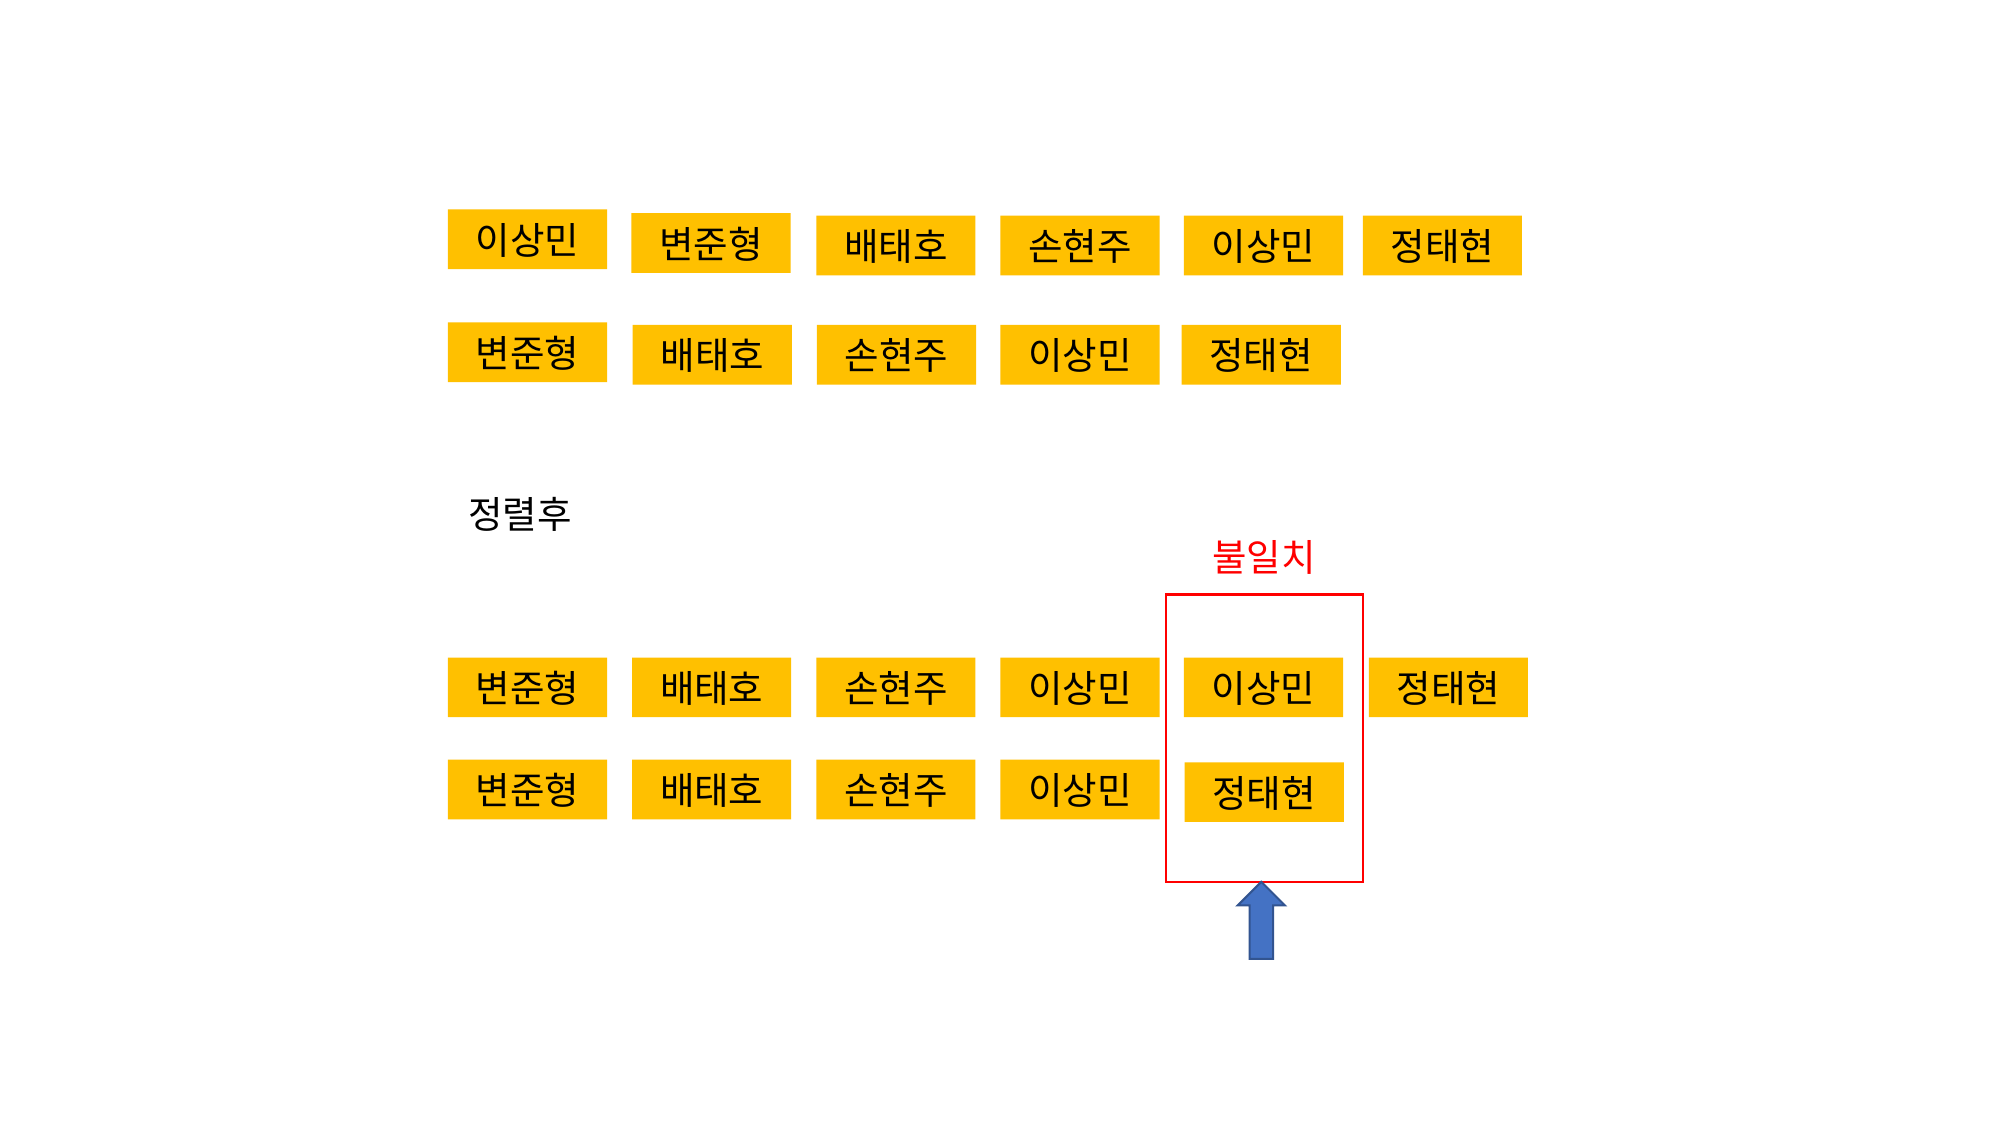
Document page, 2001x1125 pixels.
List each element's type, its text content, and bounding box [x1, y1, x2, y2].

text_box 이상민 [1000, 324, 1160, 385]
text_box 변준형 [447, 322, 608, 383]
text_box [1235, 880, 1288, 960]
text_box 이상민 [1000, 657, 1160, 718]
text_box 손현주 [816, 324, 977, 385]
text_box [1165, 593, 1364, 883]
text_box 이상민 [1183, 215, 1344, 276]
text_box 이상민 [447, 209, 608, 270]
text_box 정태현 [1181, 324, 1341, 385]
text_box 정태현 [1368, 657, 1528, 718]
text_box 손현주 [1000, 215, 1160, 276]
text_box 이상민 [1000, 759, 1160, 820]
text_box 손현주 [816, 759, 976, 820]
text_box 정렬후 [447, 484, 592, 544]
text_box 손현주 [816, 657, 976, 718]
text_box 배태호 [632, 657, 792, 718]
text_box 배태호 [632, 759, 792, 820]
text_box 배태호 [632, 324, 792, 385]
text_box 불일치 [1192, 526, 1337, 586]
text_box 변준형 [447, 657, 608, 718]
text_box 변준형 [447, 759, 608, 820]
text_box 배태호 [816, 215, 976, 276]
text_box 정태현 [1362, 215, 1522, 276]
text_box 변준형 [631, 213, 791, 273]
